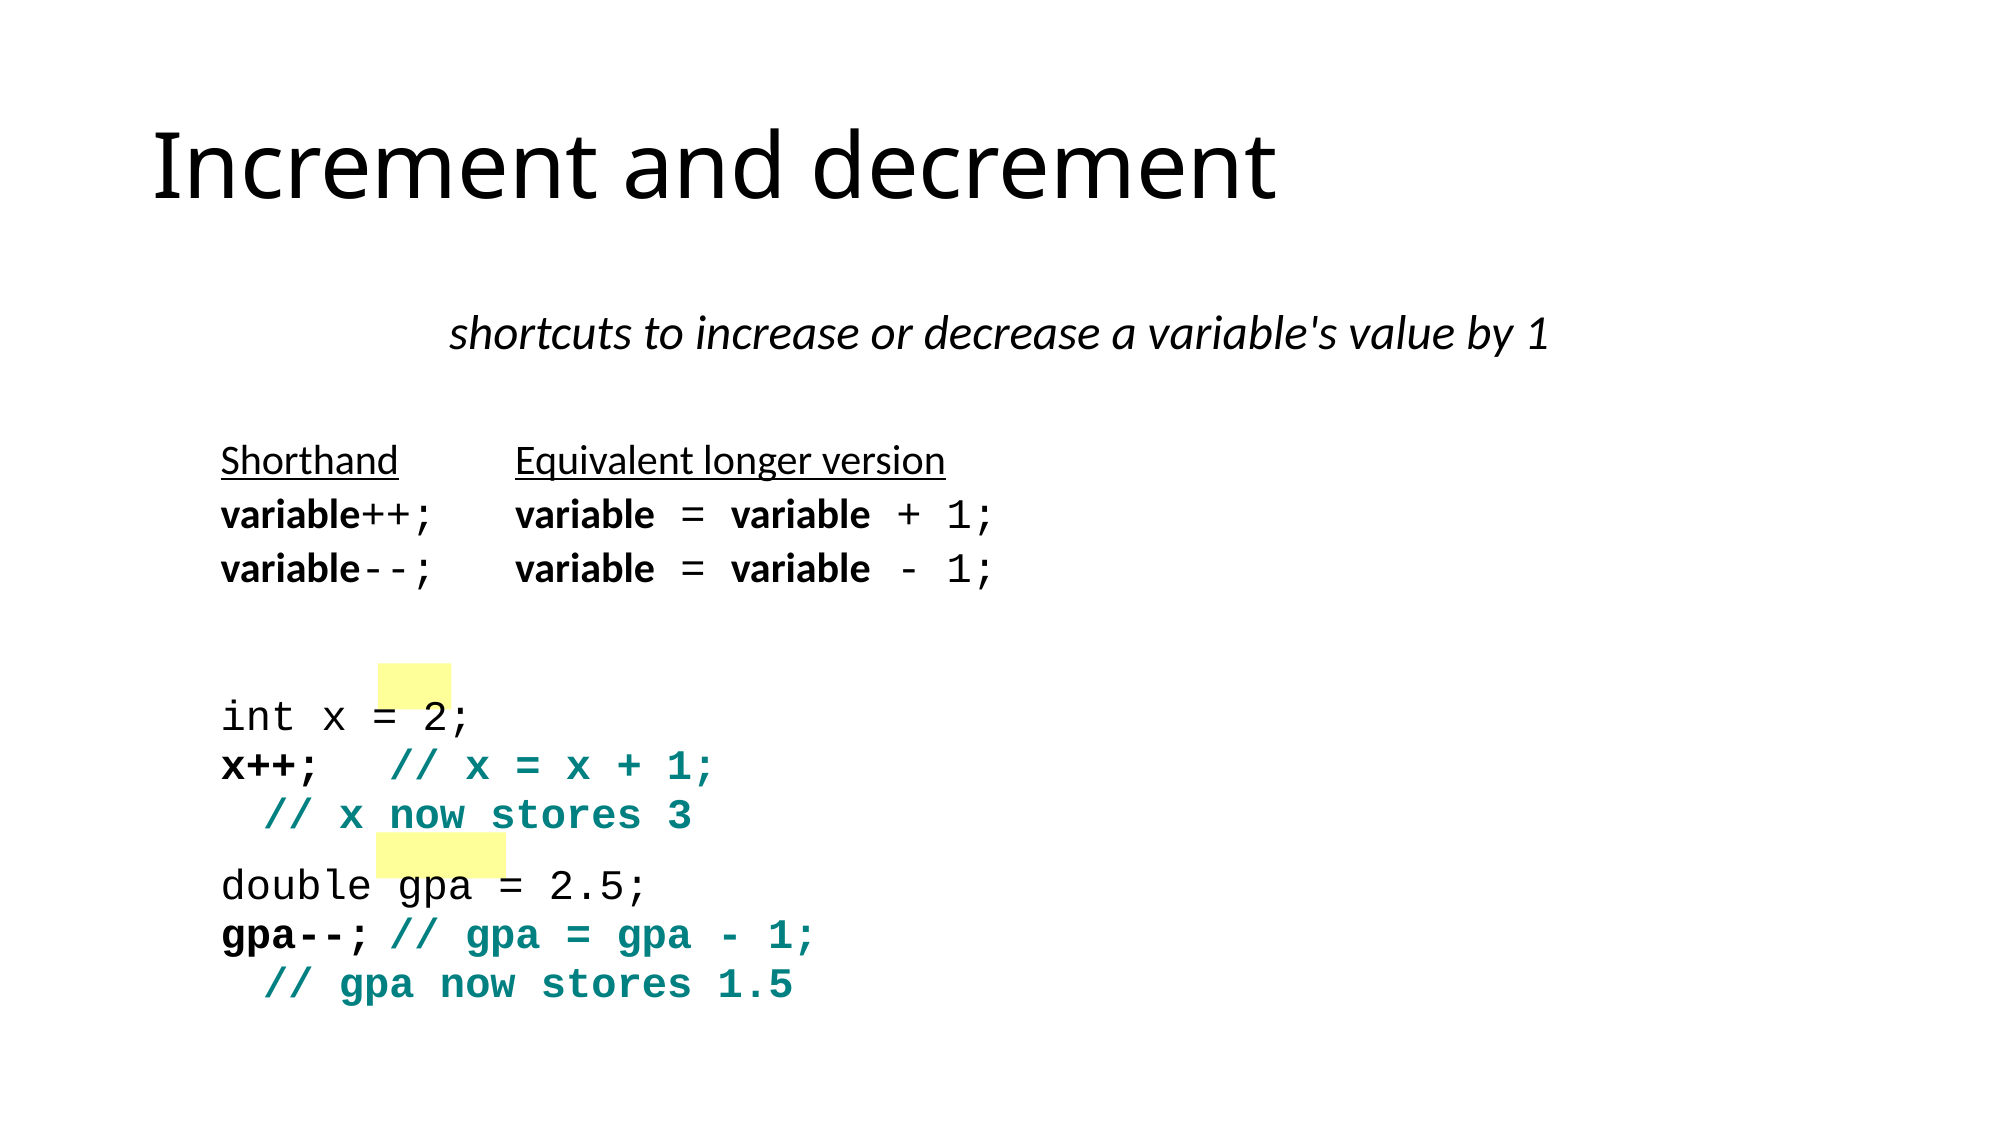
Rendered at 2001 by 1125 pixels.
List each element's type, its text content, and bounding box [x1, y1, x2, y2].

list shortcuts to increase or decrease a variable's value by 1 Shorthand Equivalent longer version variable++; variable = variable + 1; variable--; variable = variable - 1; int x = 2; x++; // x = x + 1; // x now stores 3 double gpa = 2.5; gpa--; // gpa = gpa - 1; // gpa now stores 1.5 [137, 299, 1863, 1014]
title Increment and decrement [137, 59, 1863, 278]
